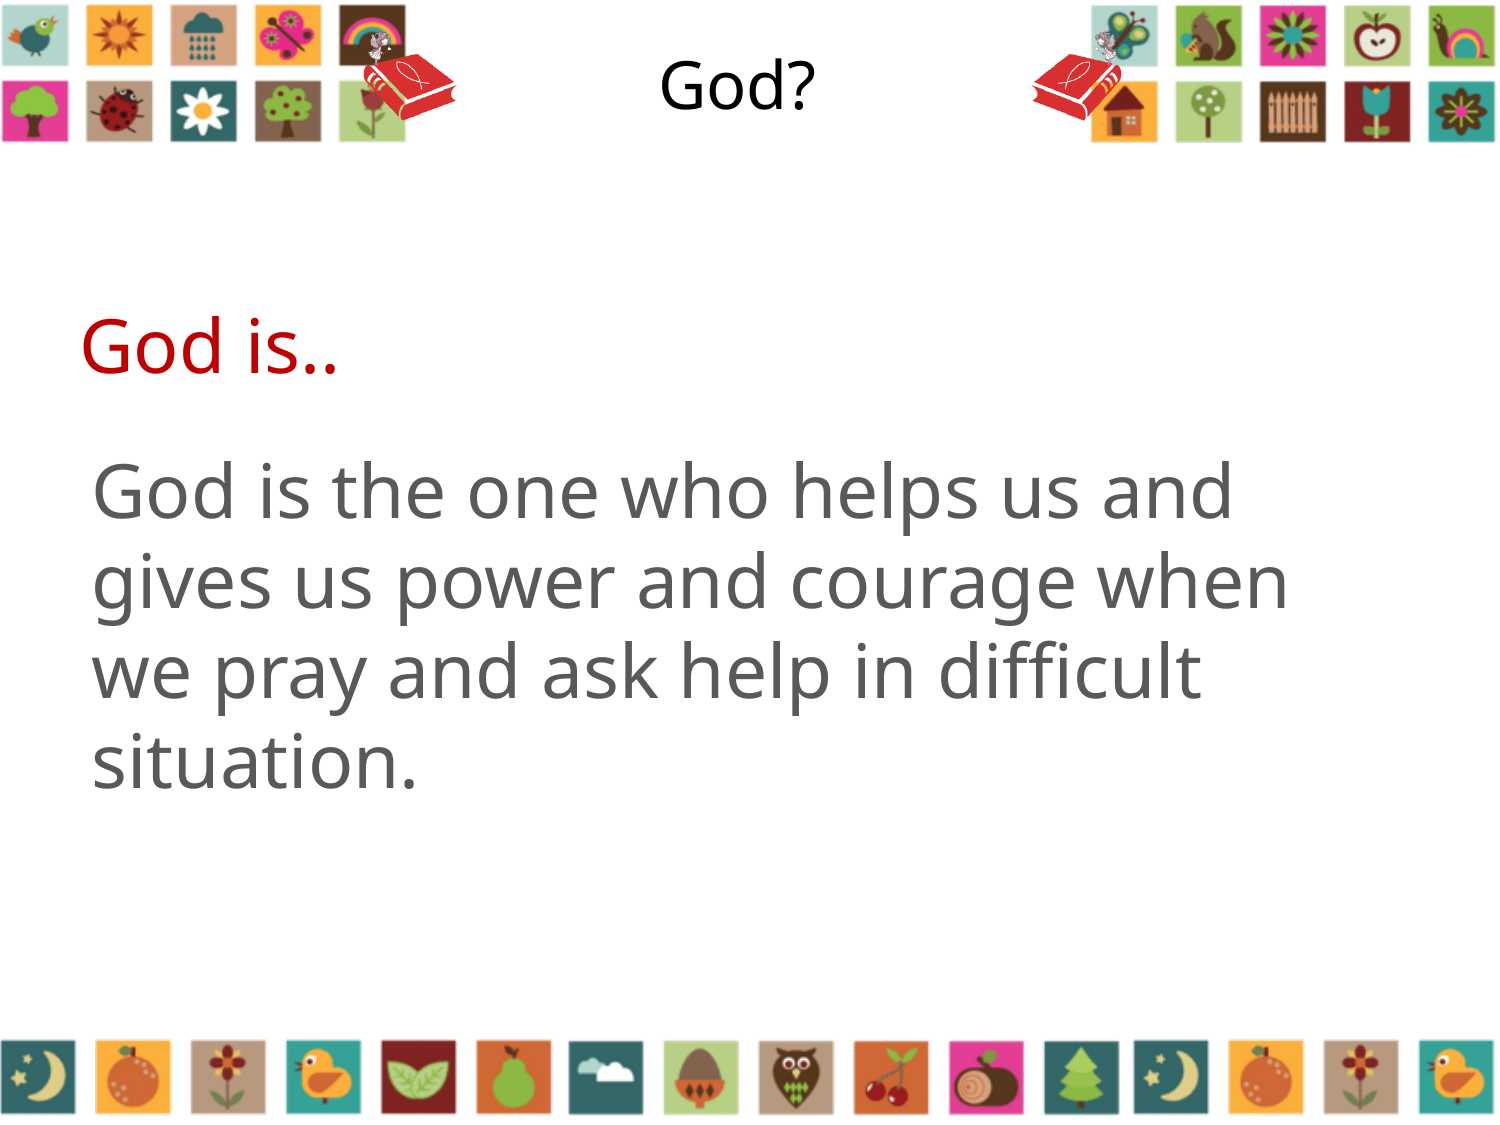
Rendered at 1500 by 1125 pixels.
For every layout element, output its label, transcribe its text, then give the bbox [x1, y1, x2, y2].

picture [1000, 3, 1500, 150]
text_box God is.. [64, 290, 1412, 396]
picture [0, 3, 489, 150]
text_box God is the one who helps us and gives us power and courage when we pray and ask help in difficult situation. [76, 436, 1424, 812]
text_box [0, 1028, 1500, 1118]
text_box God? [489, 35, 999, 131]
